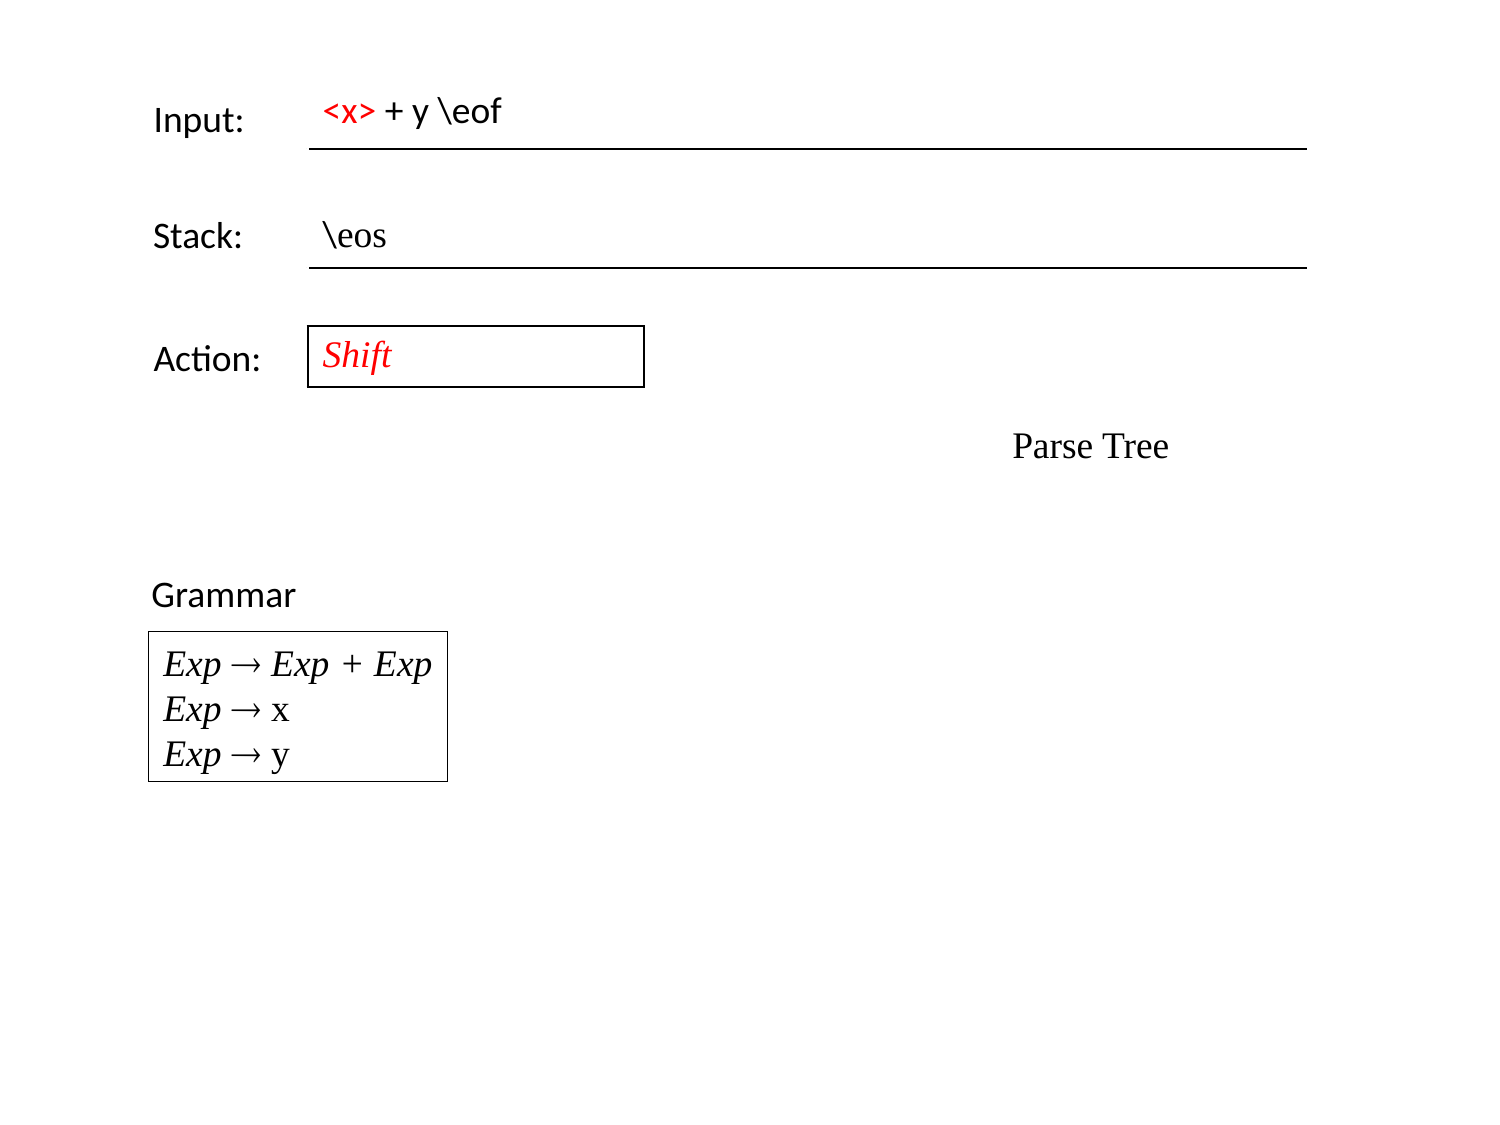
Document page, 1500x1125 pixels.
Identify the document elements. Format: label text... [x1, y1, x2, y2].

text_box Stack: [138, 203, 259, 264]
text_box Exp  Exp + Exp Exp  x Exp  y [148, 631, 448, 782]
table_header \eos [309, 208, 1307, 267]
text_box Action: [138, 326, 277, 386]
text_box Parse Tree [997, 413, 1185, 474]
table_header <x> + y \eof [309, 89, 1307, 148]
text_box Grammar [136, 562, 312, 623]
text_box Input: [138, 88, 260, 148]
table_header Shift [309, 327, 643, 386]
